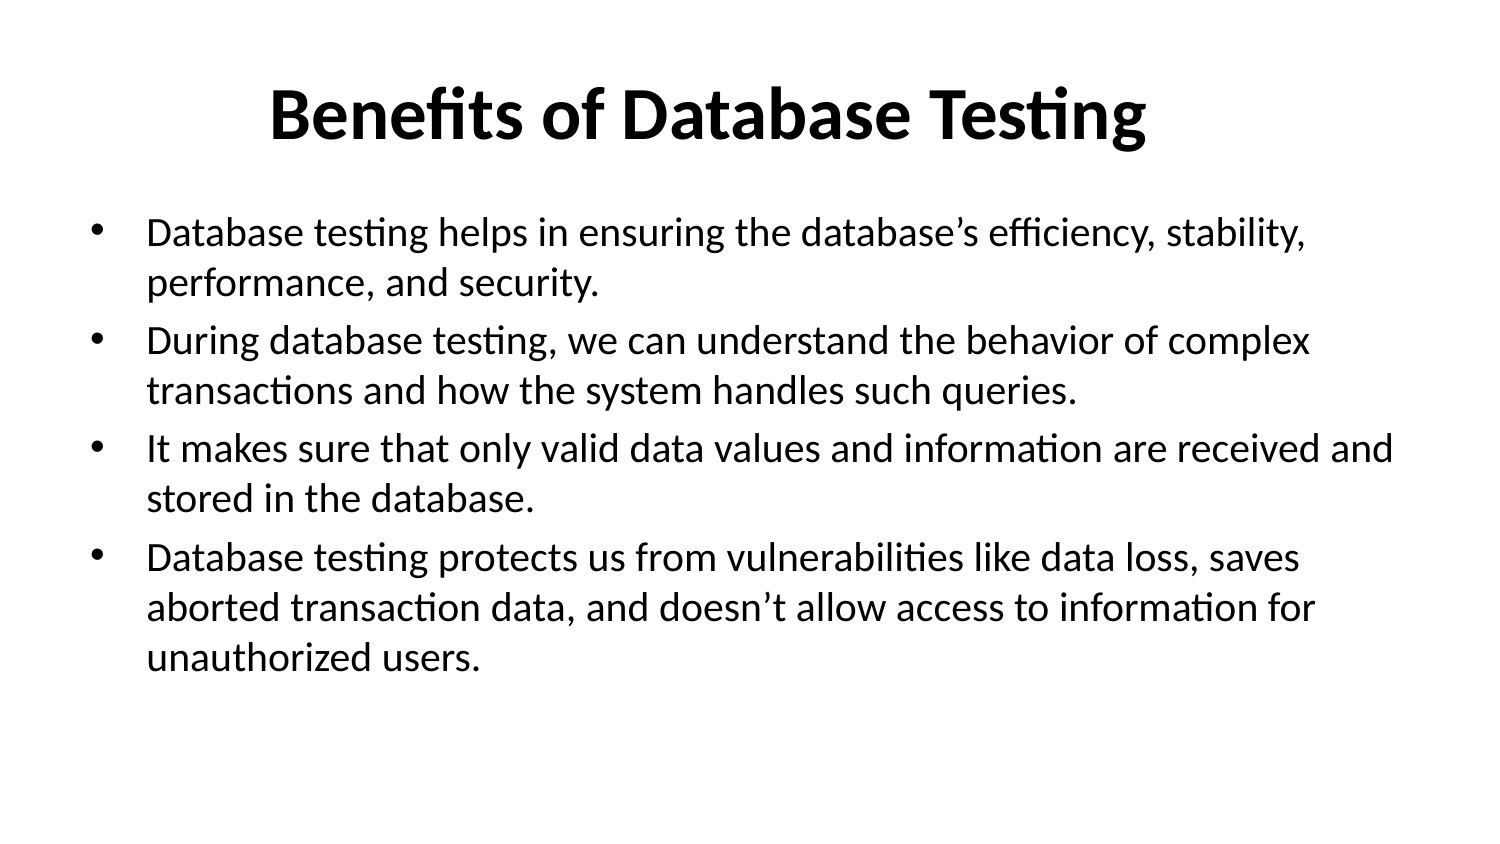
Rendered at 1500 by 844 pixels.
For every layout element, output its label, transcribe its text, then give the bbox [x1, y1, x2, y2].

list Database testing helps in ensuring the database’s efficiency, stability, performance, and security. During database testing, we can understand the behavior of complex transactions and how the system handles such queries. It makes sure that only valid data values and information are received and stored in the database. Database testing protects us from vulnerabilities like data loss, saves aborted transaction data, and doesn’t allow access to information for unauthorized users. [75, 196, 1425, 754]
title Benefits of Database Testing [24, 84, 1375, 225]
